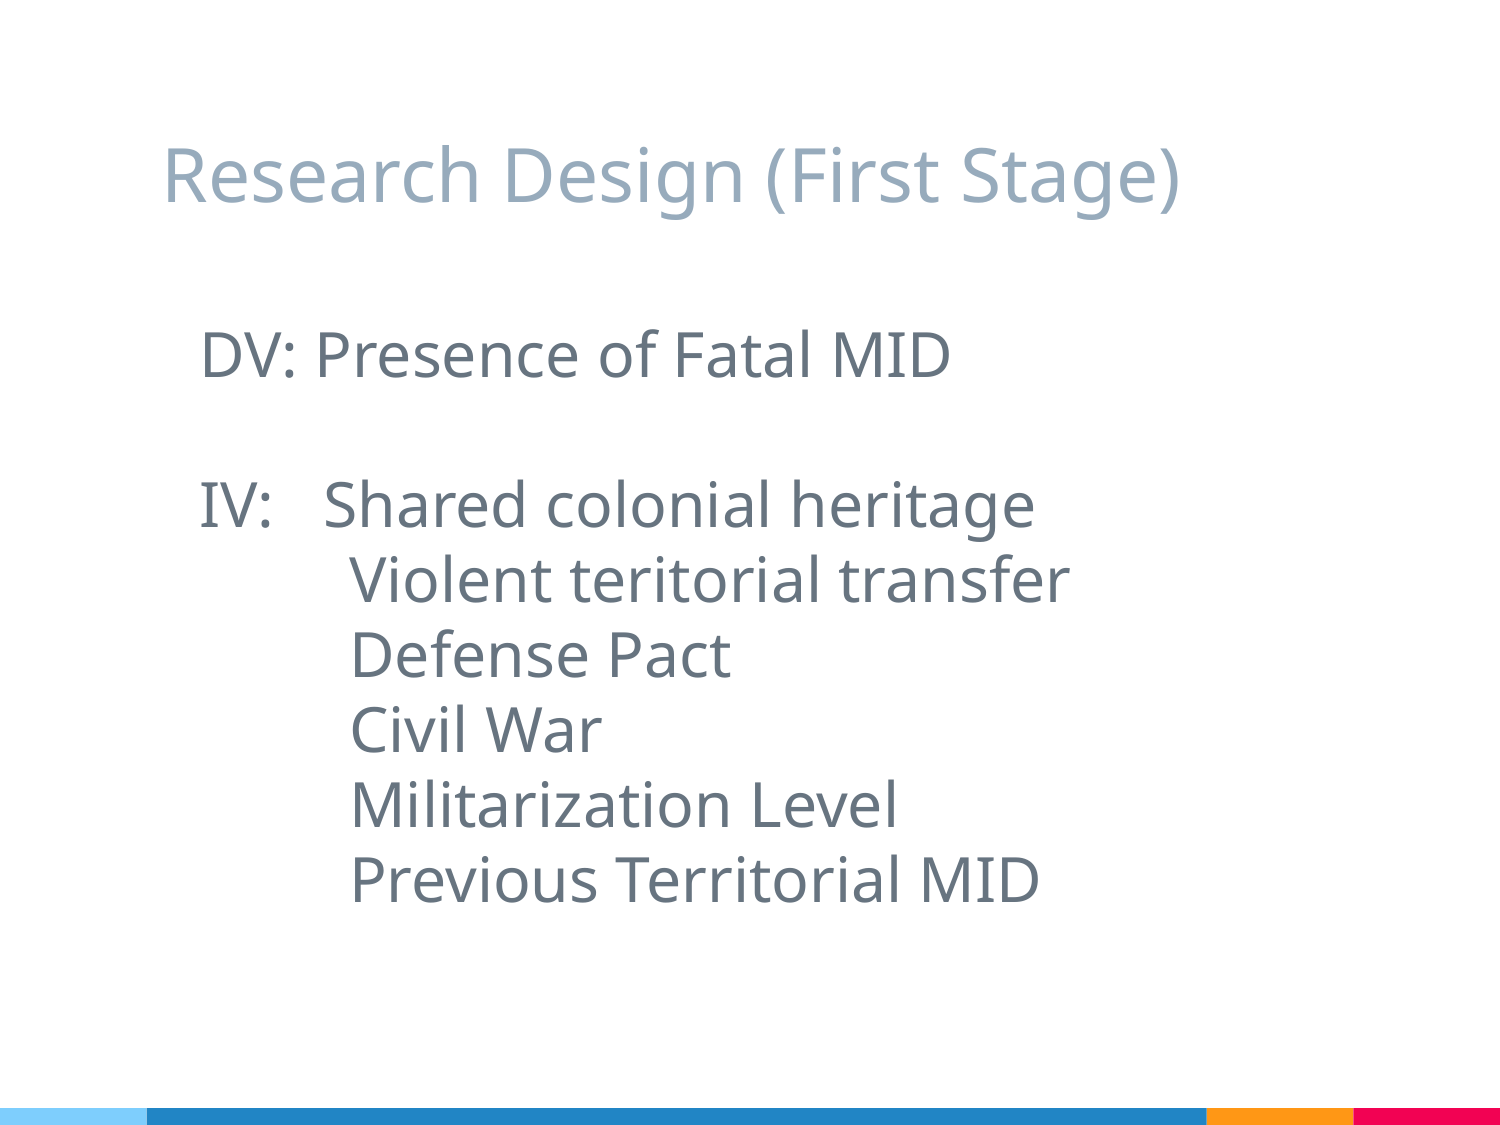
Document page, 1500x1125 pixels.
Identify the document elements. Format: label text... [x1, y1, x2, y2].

title Research Design (First Stage) [146, 45, 1207, 233]
list DV: Presence of Fatal MID IV: Shared colonial heritage Violent teritorial transfer Defense Pact Civil War Militarization Level Previous Territorial MID [146, 300, 1207, 1078]
